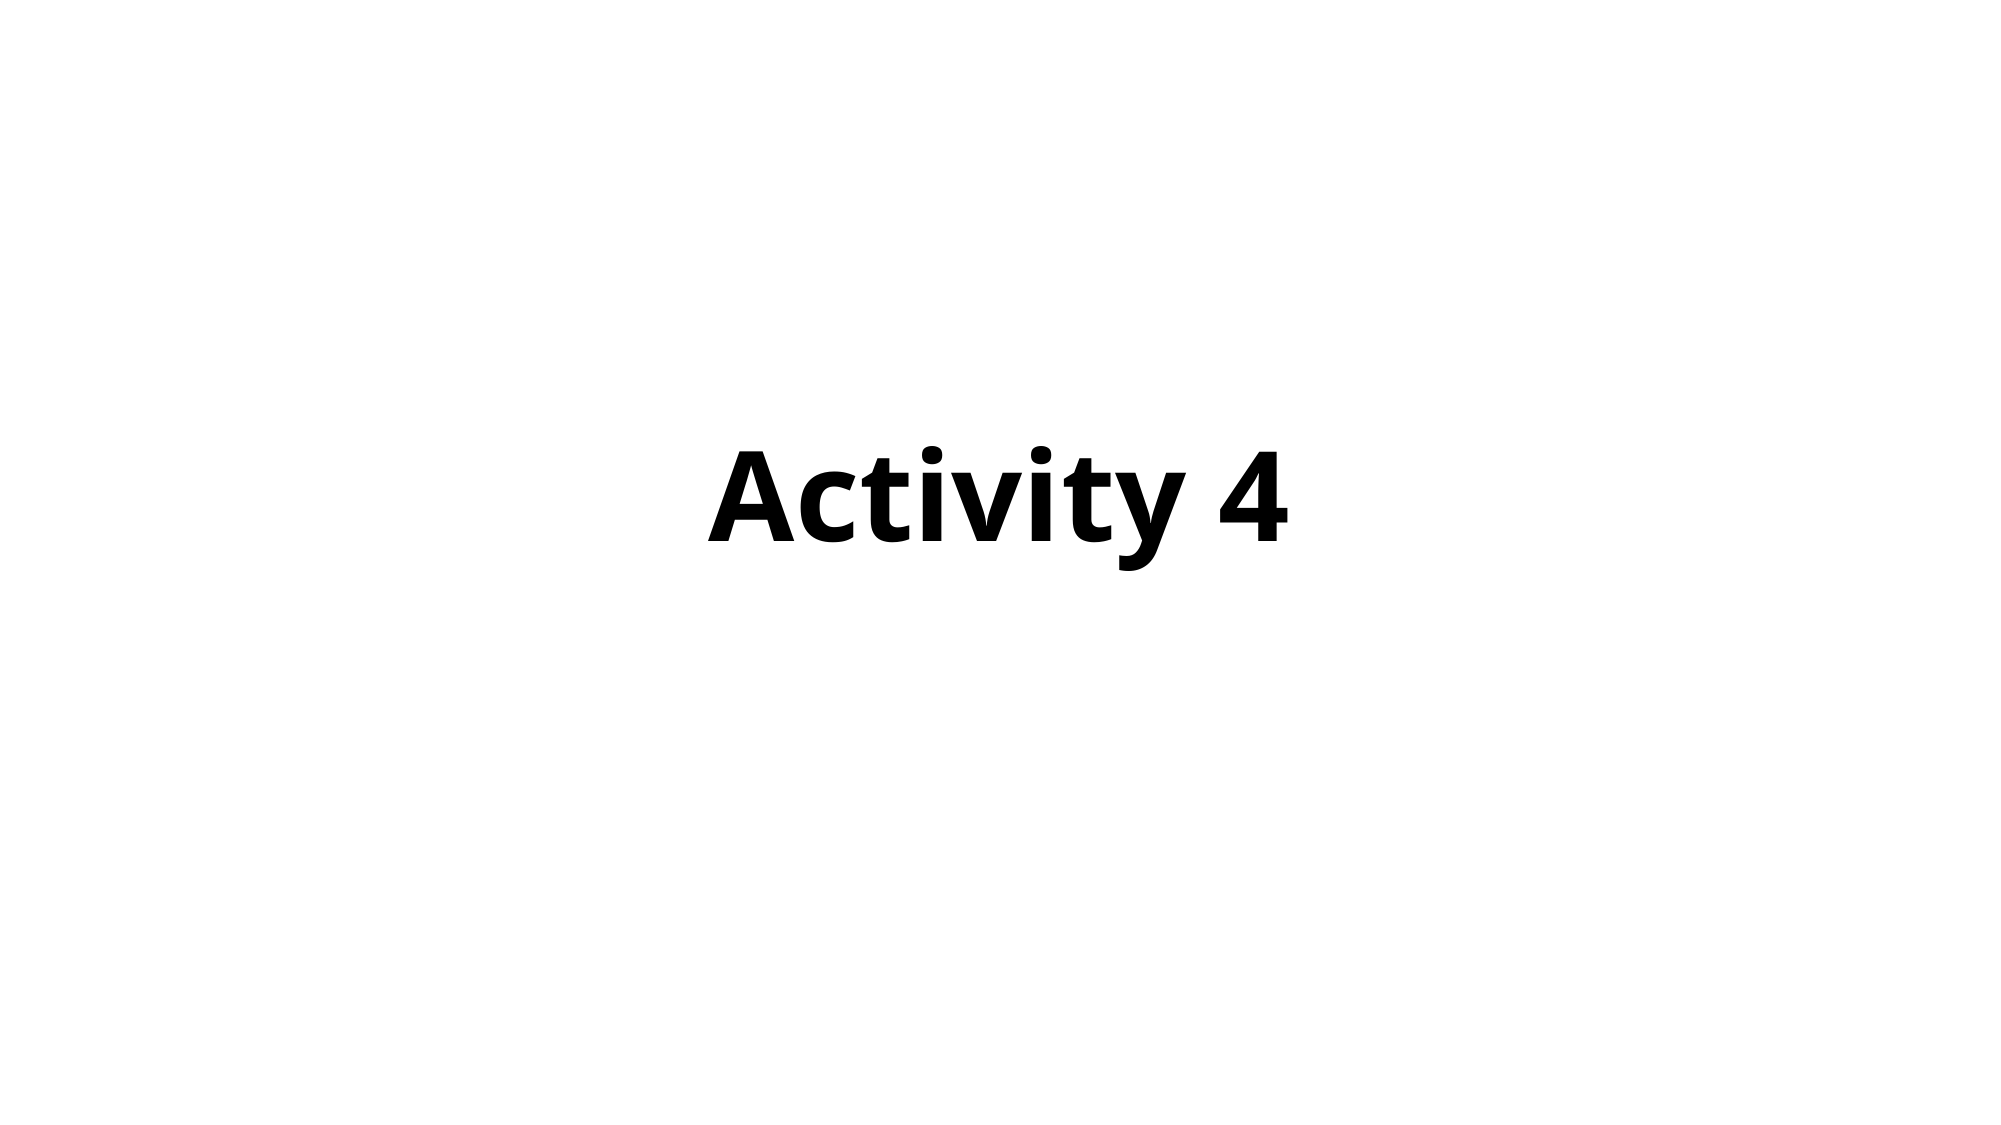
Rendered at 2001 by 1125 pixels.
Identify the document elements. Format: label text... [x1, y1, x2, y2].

title Activity 4 [249, 184, 1750, 576]
